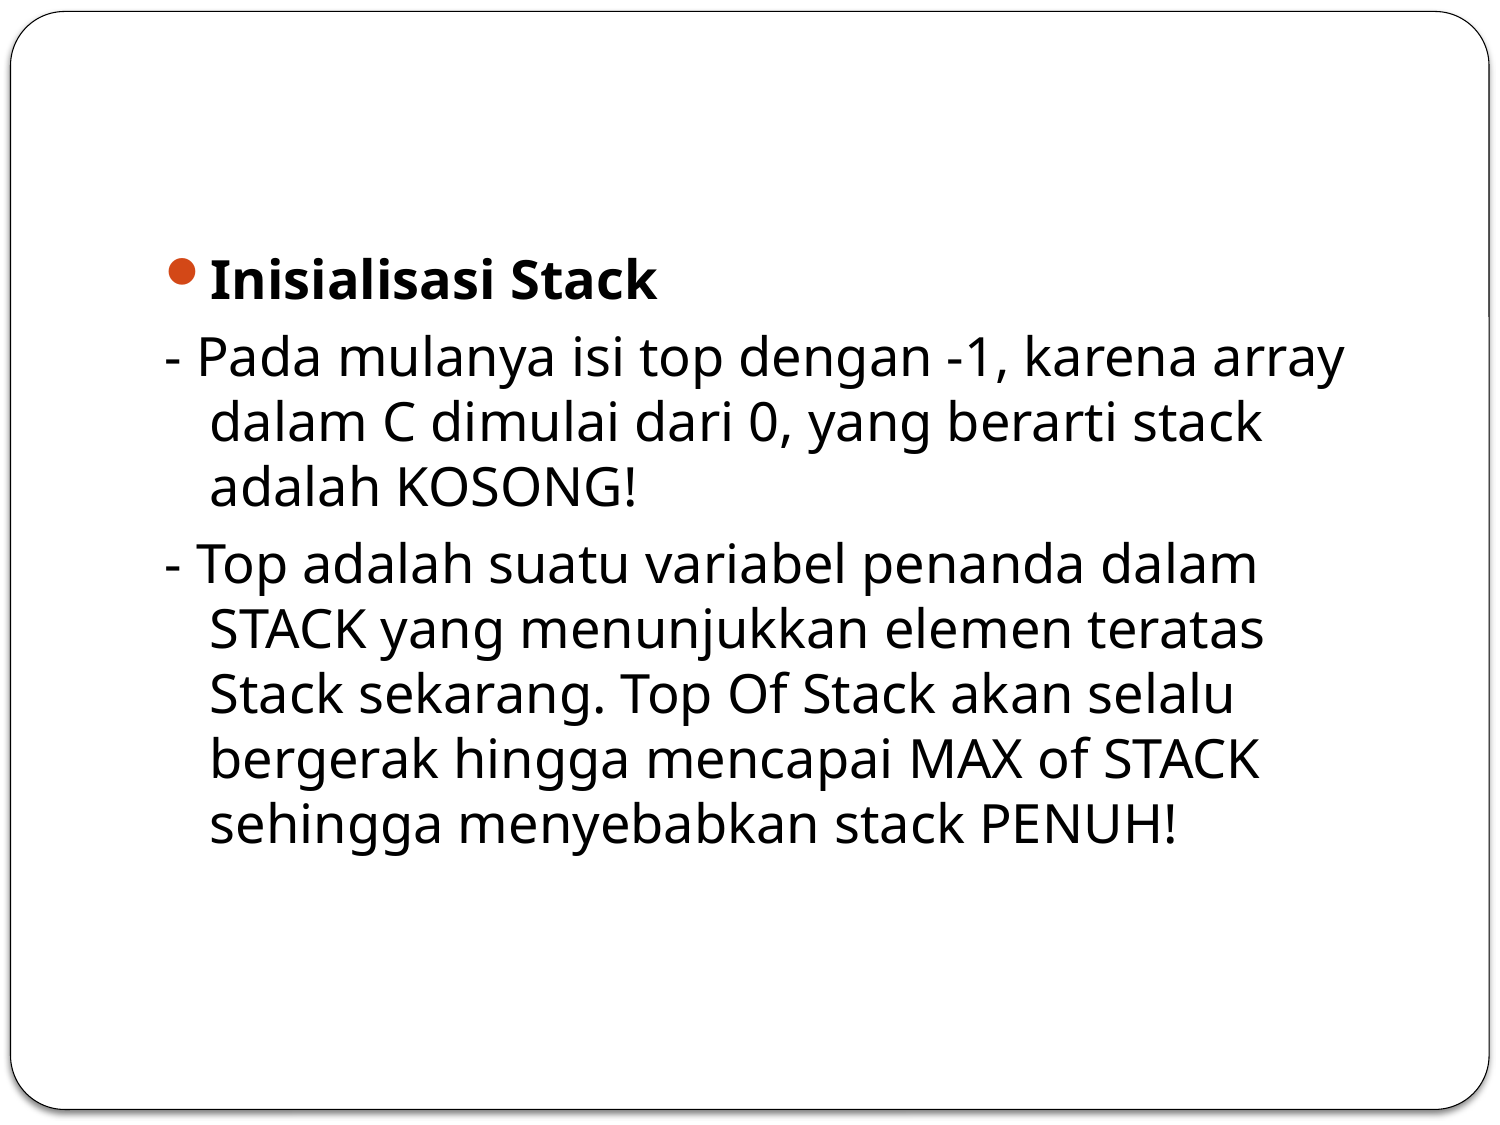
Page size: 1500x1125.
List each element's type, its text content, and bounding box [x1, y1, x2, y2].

list Inisialisasi Stack - Pada mulanya isi top dengan -1, karena array dalam C dimulai dari 0, yang berarti stack adalah KOSONG! - Top adalah suatu variabel penanda dalam STACK yang menunjukkan elemen teratas Stack sekarang. Top Of Stack akan selalu bergerak hingga mencapai MAX of STACK sehingga menyebabkan stack PENUH! [150, 237, 1425, 988]
